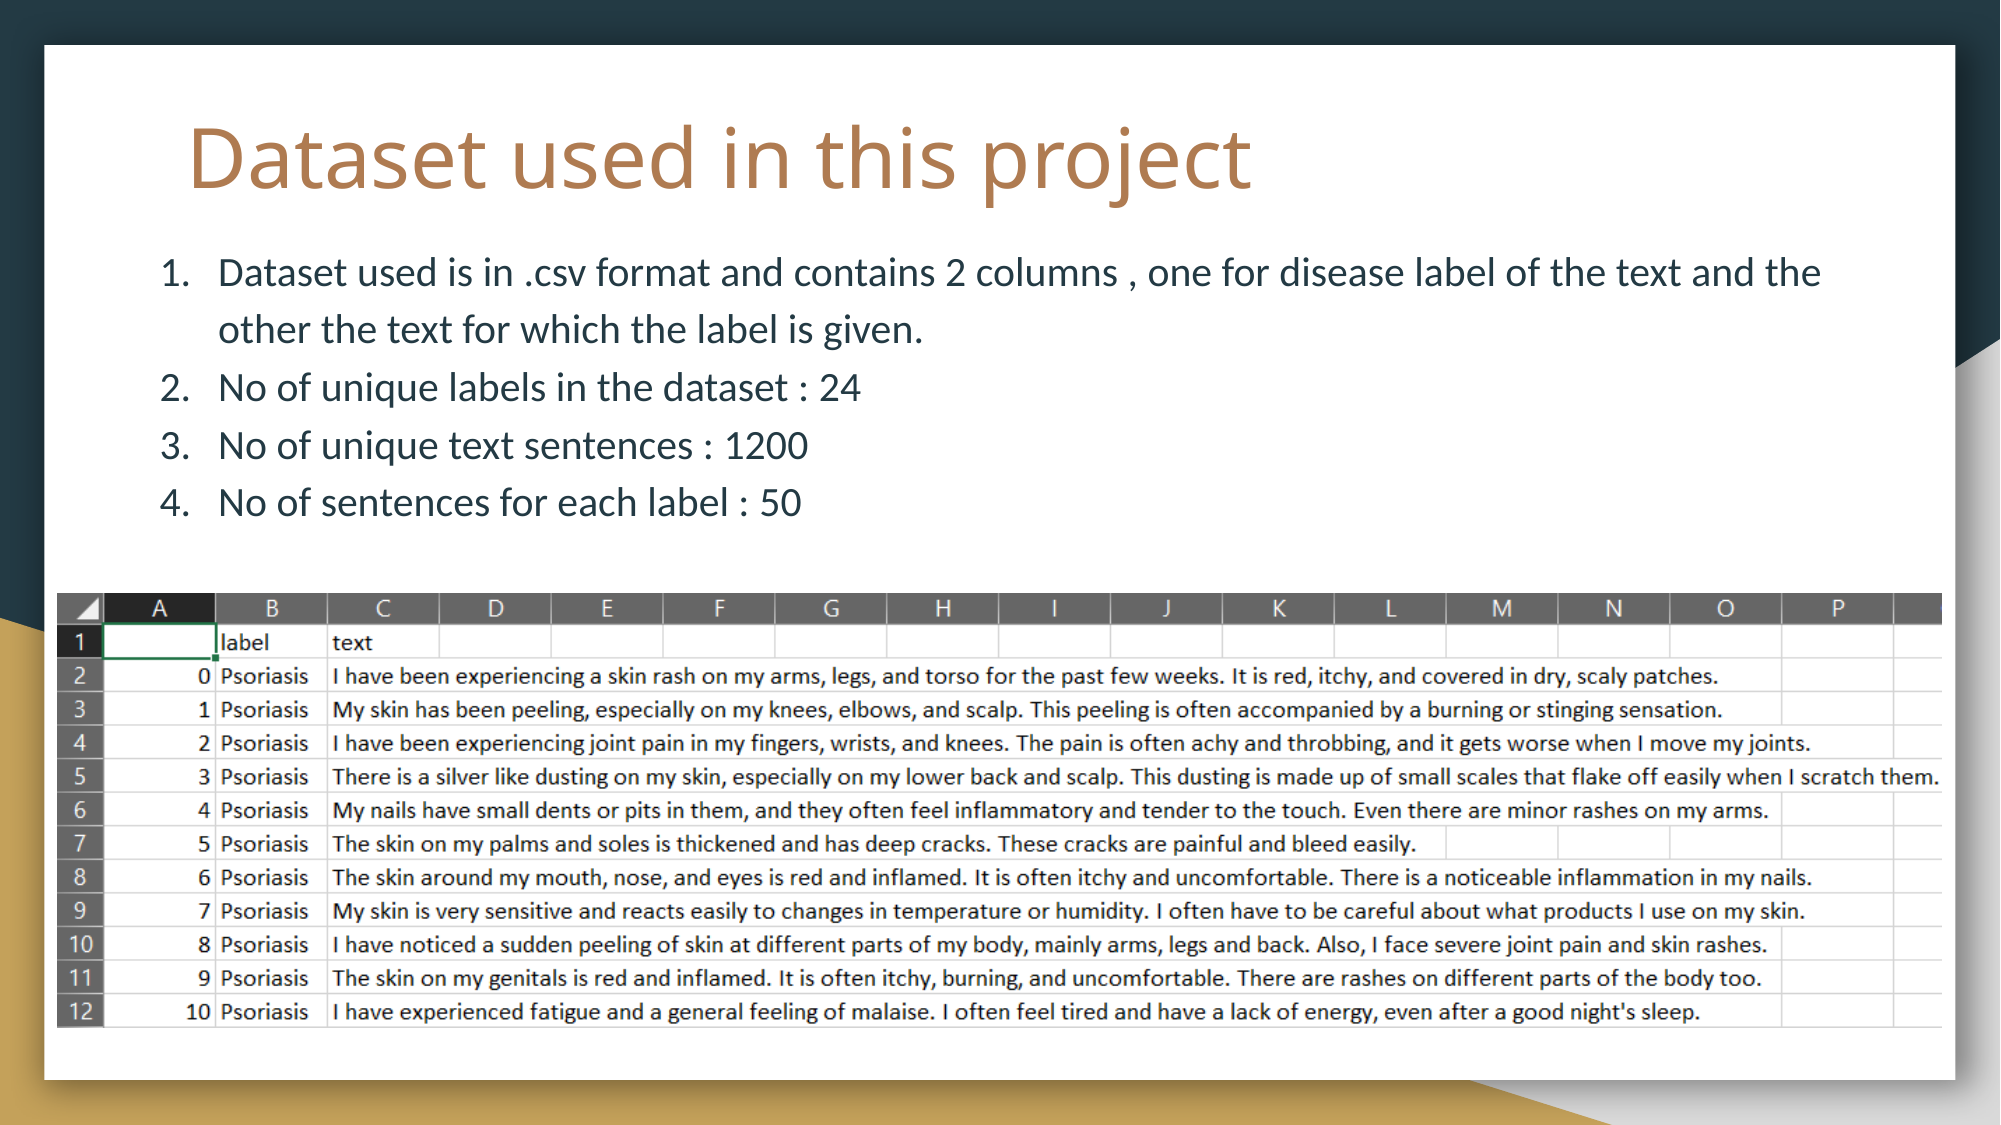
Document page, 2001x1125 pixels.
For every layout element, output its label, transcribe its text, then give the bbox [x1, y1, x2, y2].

title Dataset used in this project [166, 85, 1809, 217]
list Dataset used is in .csv format and contains 2 columns , one for disease label of the text and the other the text for which the label is given. No of unique labels in the dataset : 24 No of unique text sentences : 1200 No of sentences for each label : 50 [123, 217, 1877, 523]
picture [57, 593, 1943, 1029]
